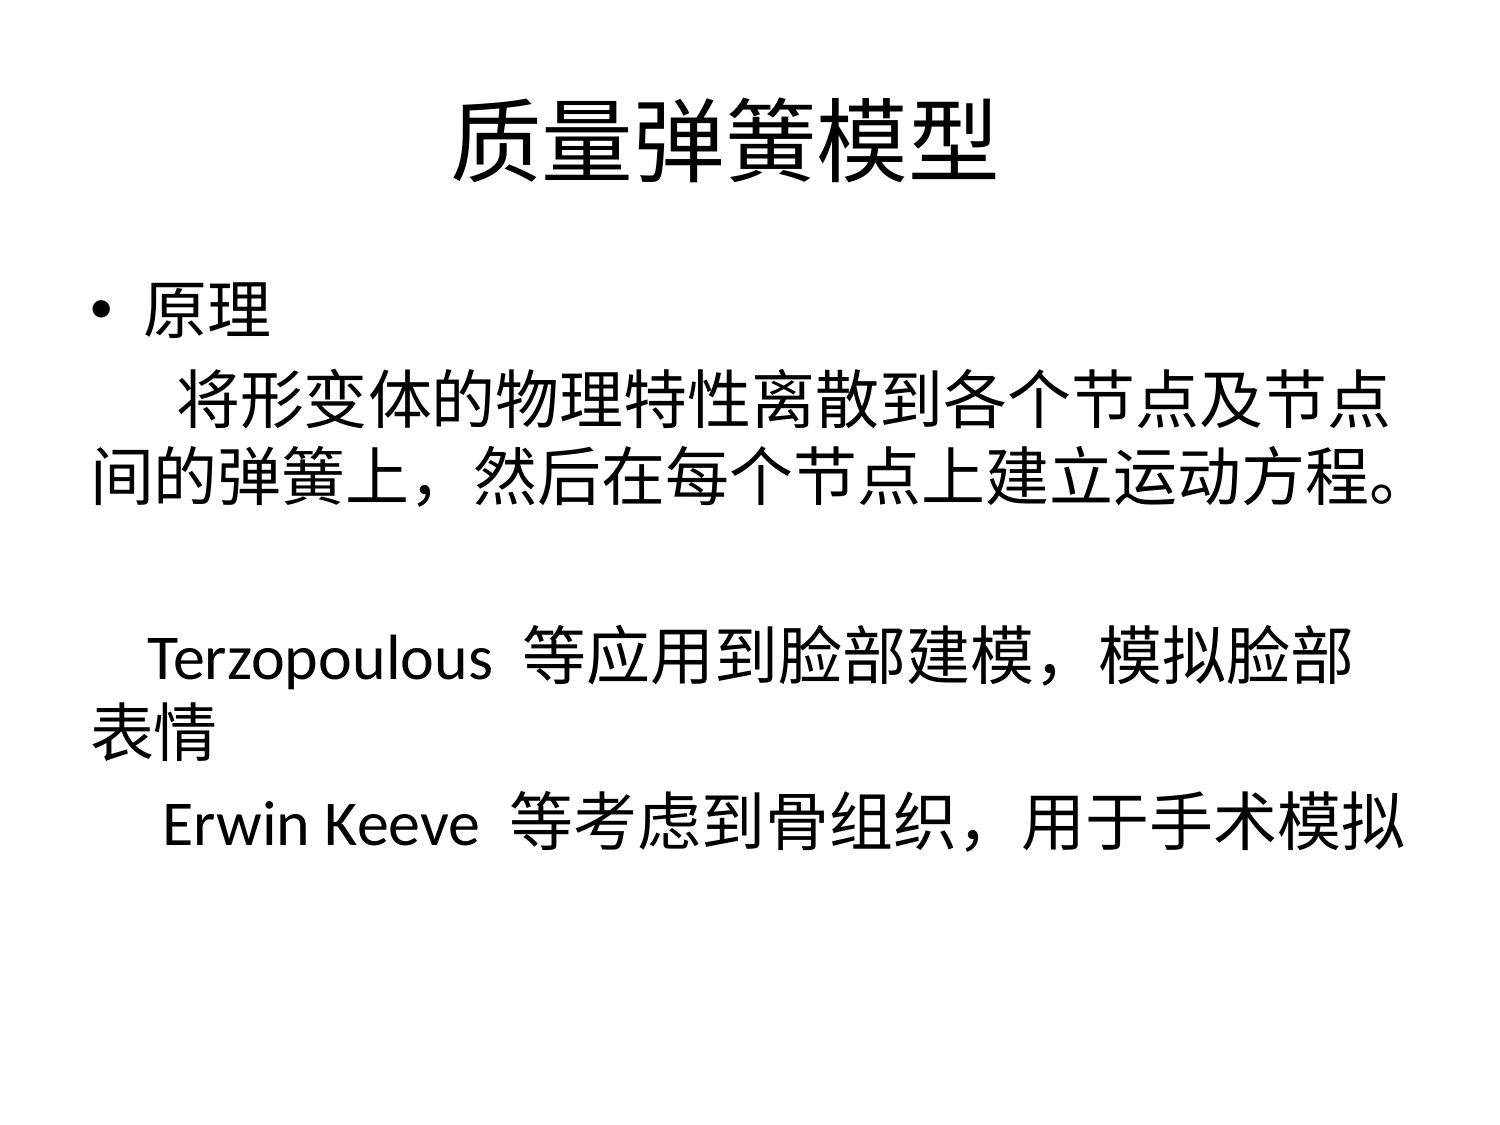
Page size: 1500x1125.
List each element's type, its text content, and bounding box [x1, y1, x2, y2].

list 原理 将形变体的物理特性离散到各个节点及节点间的弹簧上，然后在每个节点上建立运动方程。 Terzopoulous 等应用到脸部建模，模拟脸部表情 Erwin Keeve 等考虑到骨组织，用于手术模拟 [75, 262, 1425, 1005]
title 质量弹簧模型 [75, 45, 1425, 233]
